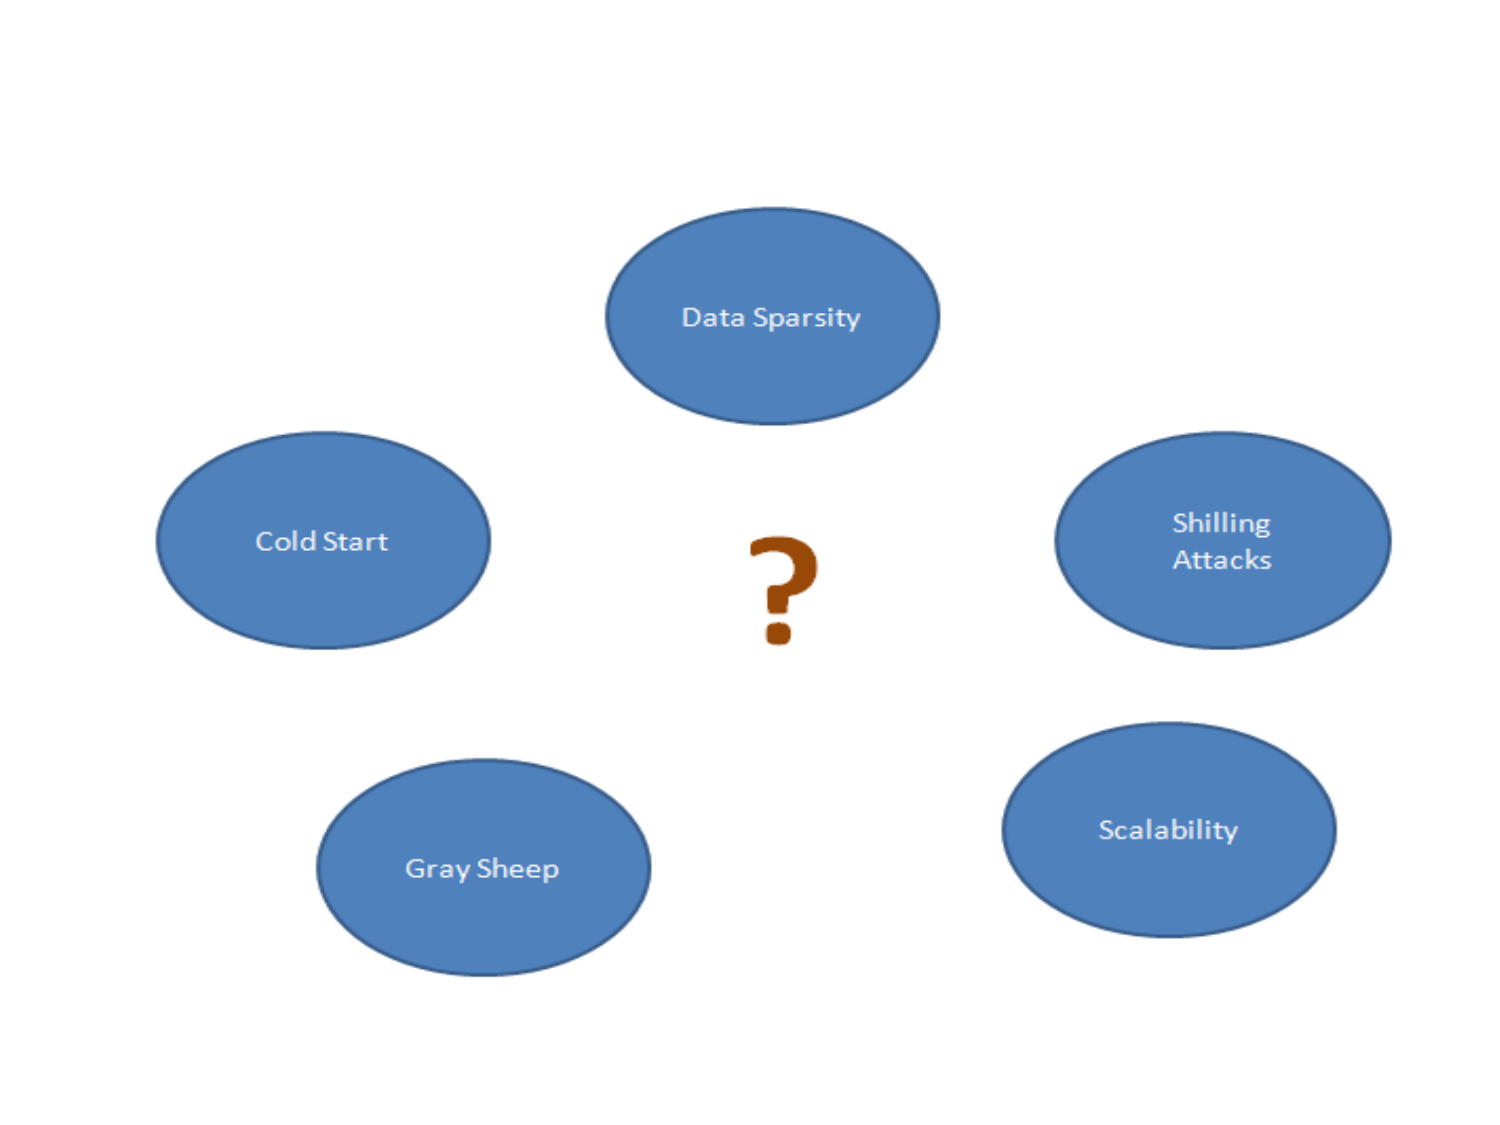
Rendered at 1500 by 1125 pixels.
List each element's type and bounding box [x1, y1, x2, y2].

picture [93, 187, 1407, 1025]
